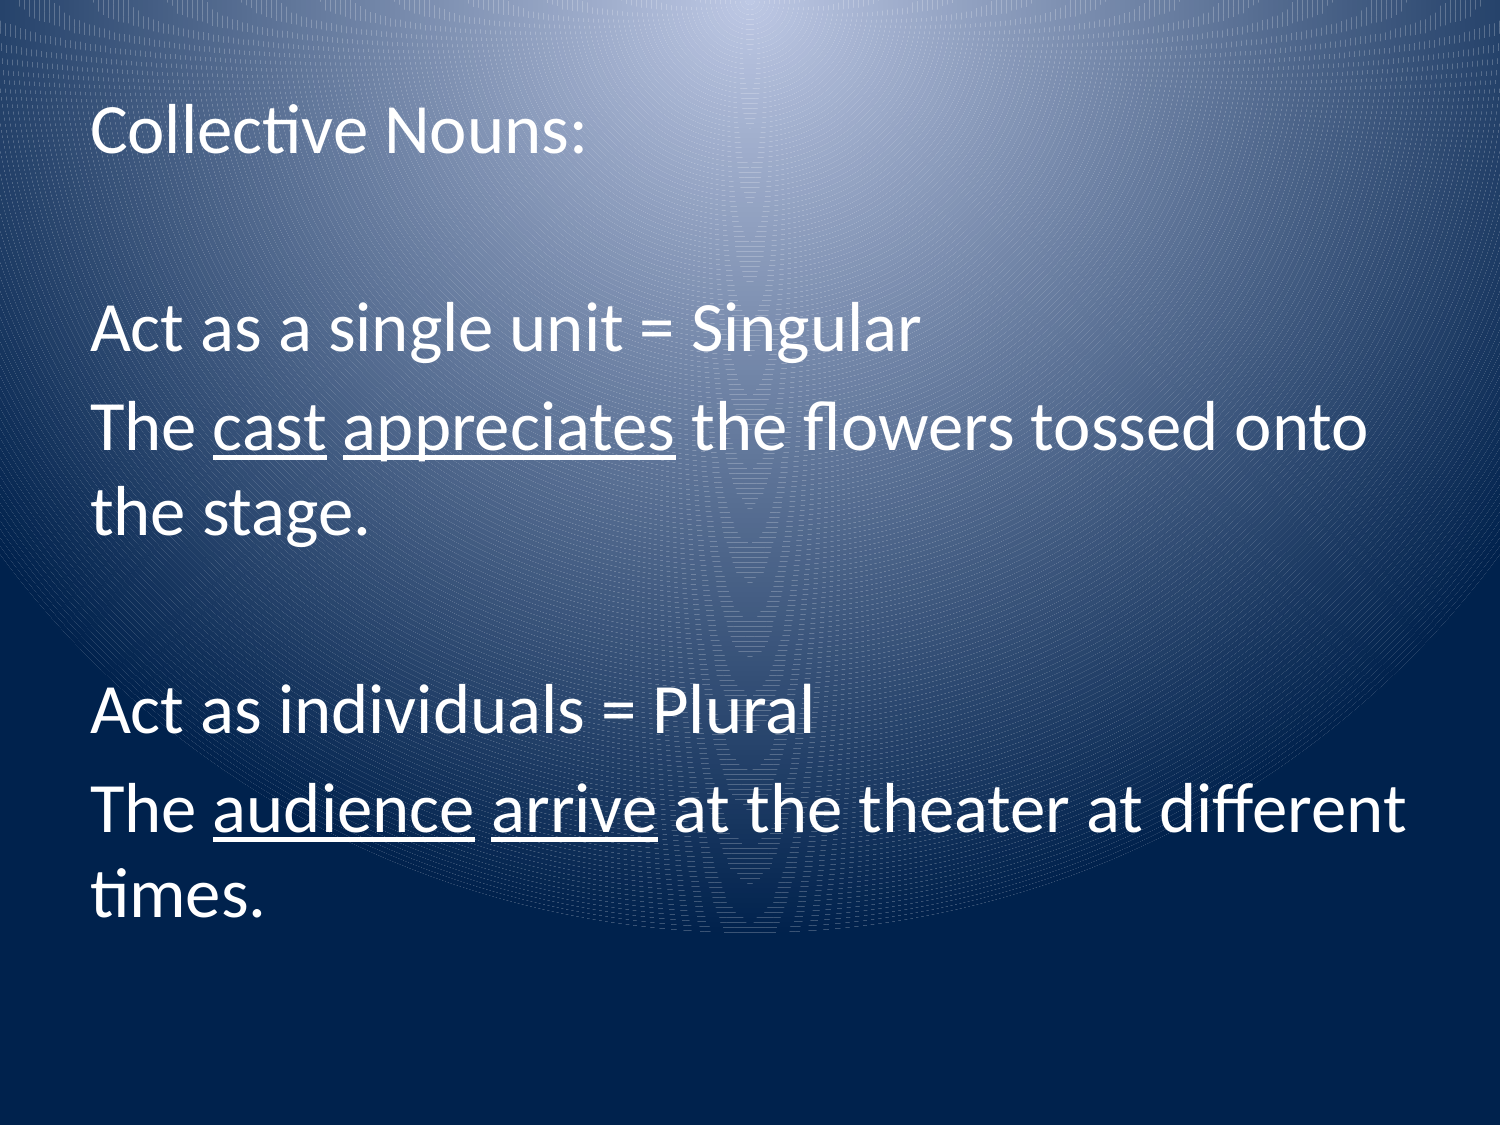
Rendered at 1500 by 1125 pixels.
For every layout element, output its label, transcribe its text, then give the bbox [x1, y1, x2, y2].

list Collective Nouns: Act as a single unit = Singular The cast appreciates the flowers tossed onto the stage. Act as individuals = Plural The audience arrive at the theater at different times. [75, 75, 1425, 1043]
